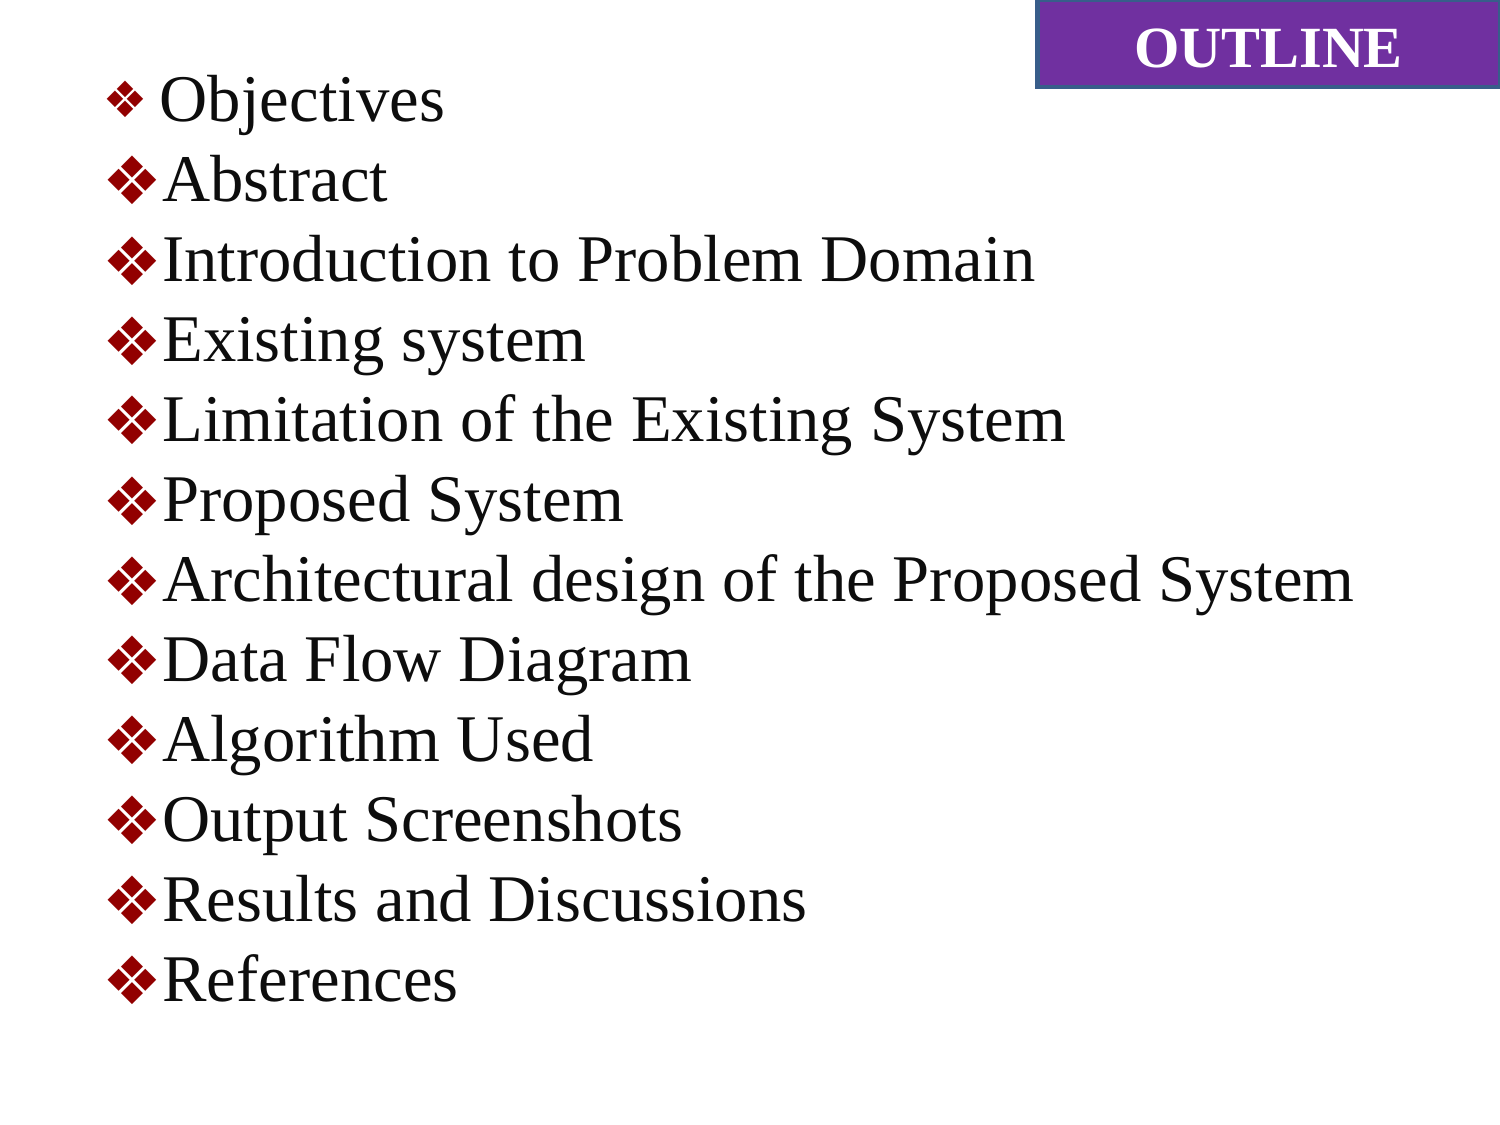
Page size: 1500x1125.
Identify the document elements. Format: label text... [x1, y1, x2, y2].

text_box Objectives Abstract Introduction to Problem Domain Existing system Limitation of the Existing System Proposed System Architectural design of the Proposed System Data Flow Diagram Algorithm Used Output Screenshots Results and Discussions References [87, 47, 1400, 1102]
text_box OUTLINE [1037, 0, 1500, 88]
